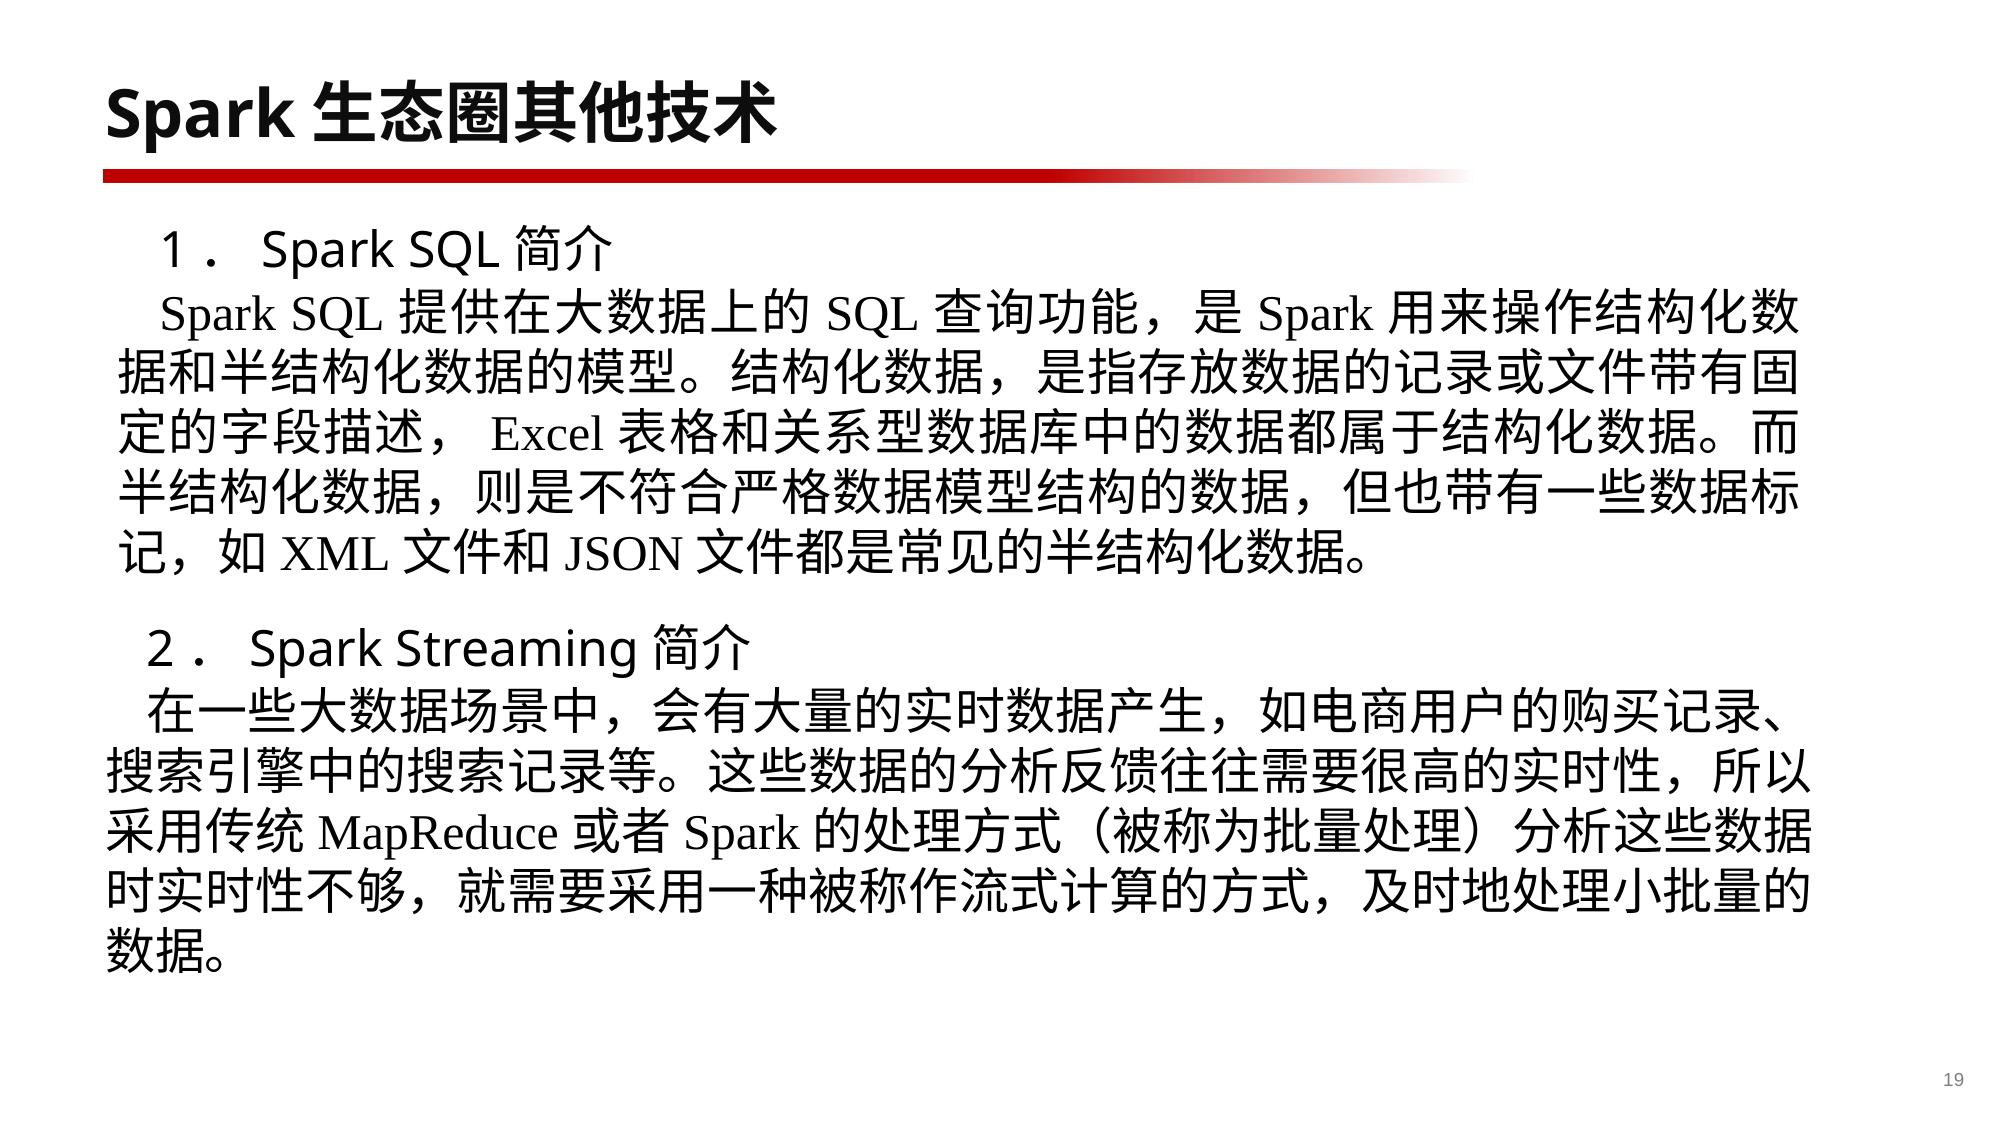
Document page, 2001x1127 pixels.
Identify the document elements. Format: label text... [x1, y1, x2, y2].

slide_number 19 [1938, 1067, 1969, 1127]
text_box 1．Spark SQL简介 Spark SQL提供在大数据上的SQL查询功能，是Spark用来操作结构化数据和半结构化数据的模型。结构化数据，是指存放数据的记录或文件带有固定的字段描述，Excel表格和关系型数据库中的数据都属于结构化数据。而半结构化数据，则是不符合严格数据模型结构的数据，但也带有一些数据标记，如XML文件和JSON文件都是常见的半结构化数据。 [102, 210, 1816, 588]
title Spark生态圈其他技术 [102, 70, 1899, 259]
text_box 2．Spark Streaming简介 在一些大数据场景中，会有大量的实时数据产生，如电商用户的购买记录、搜索引擎中的搜索记录等。这些数据的分析反馈往往需要很高的实时性，所以采用传统MapReduce或者Spark的处理方式（被称为批量处理）分析这些数据时实时性不够，就需要采用一种被称作流式计算的方式，及时地处理小批量的数据。 [90, 609, 1828, 987]
text_box [102, 169, 1474, 183]
